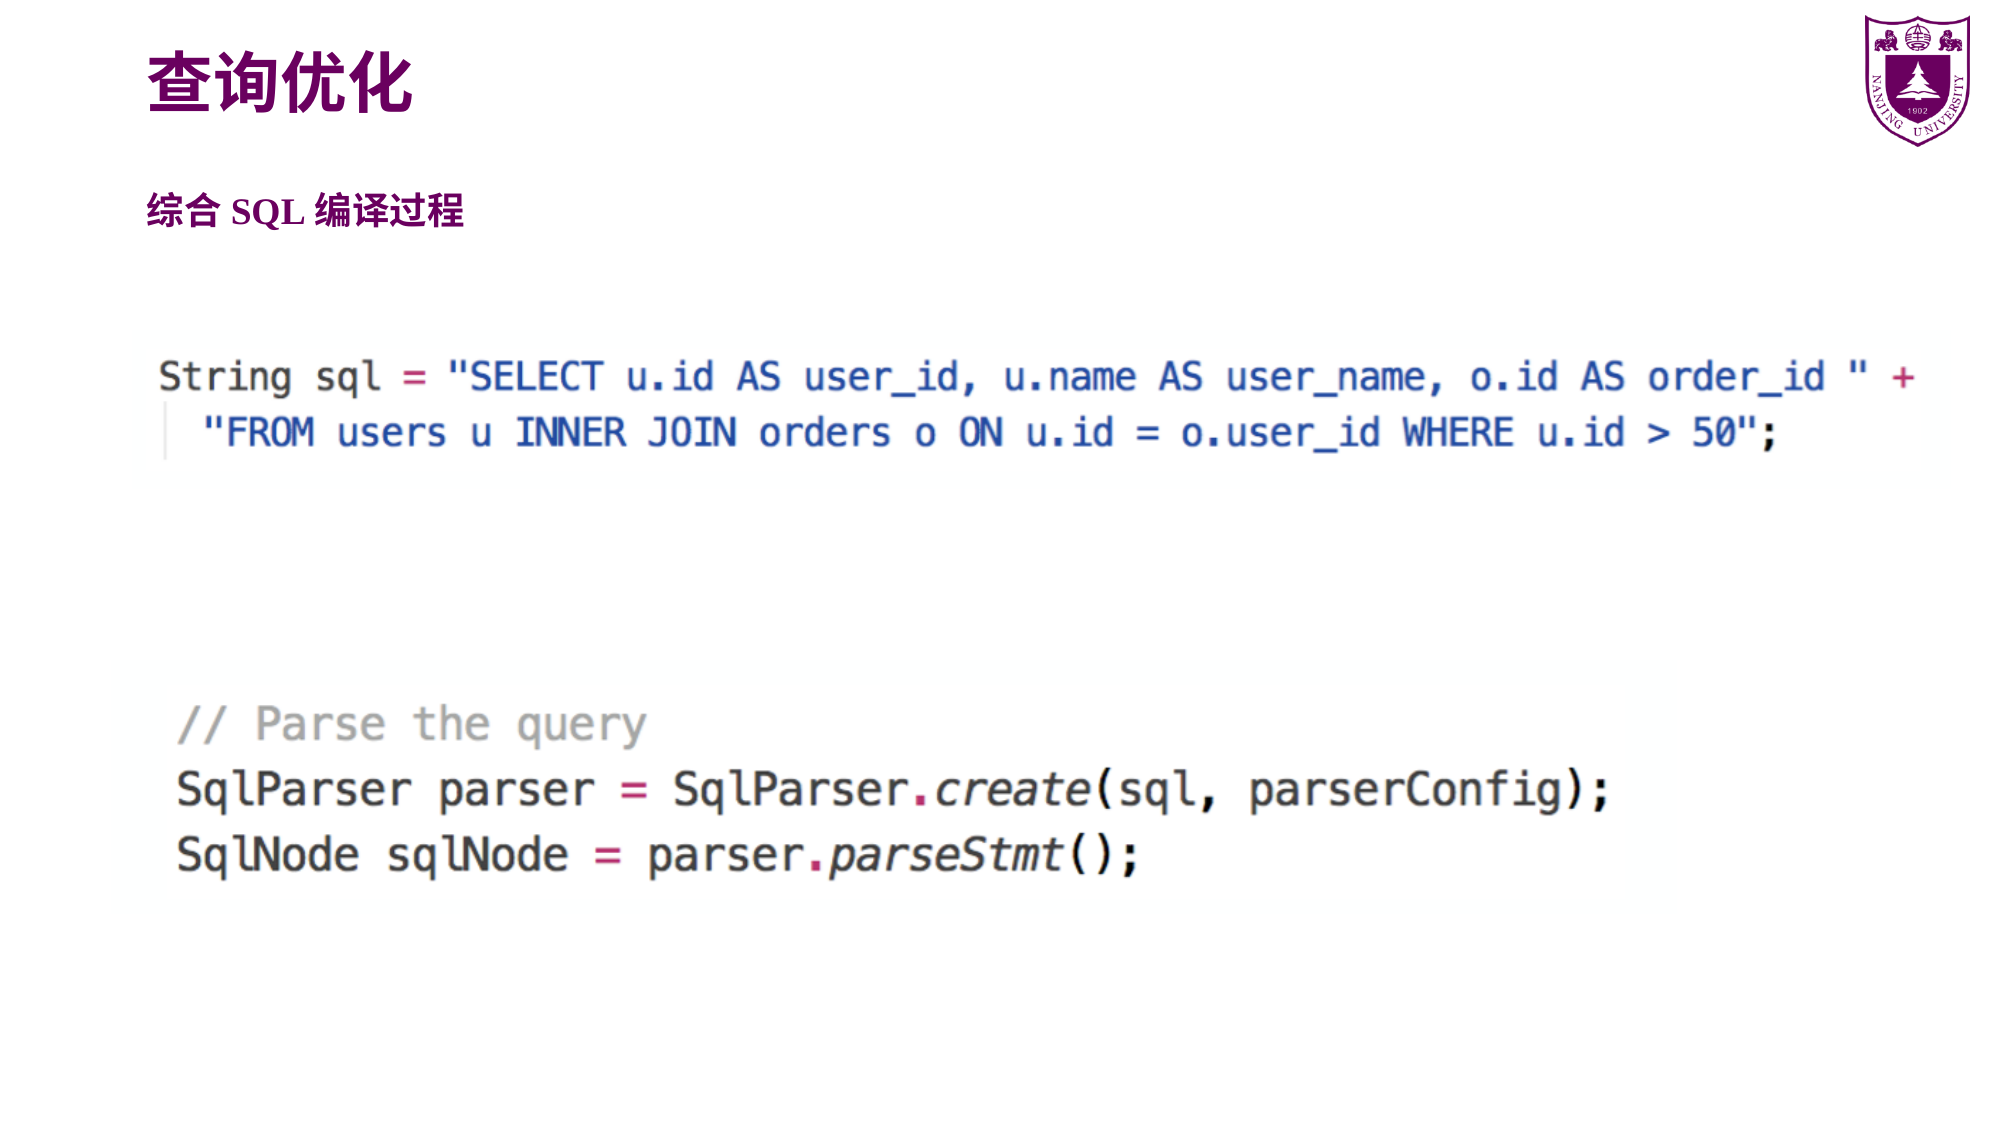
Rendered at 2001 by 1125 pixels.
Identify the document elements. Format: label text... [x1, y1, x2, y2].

picture [111, 660, 1677, 914]
picture [132, 330, 1951, 489]
picture [1865, 15, 1970, 147]
text_box 查询优化 [132, 33, 1283, 128]
text_box 综合SQL编译过程 [132, 179, 711, 240]
